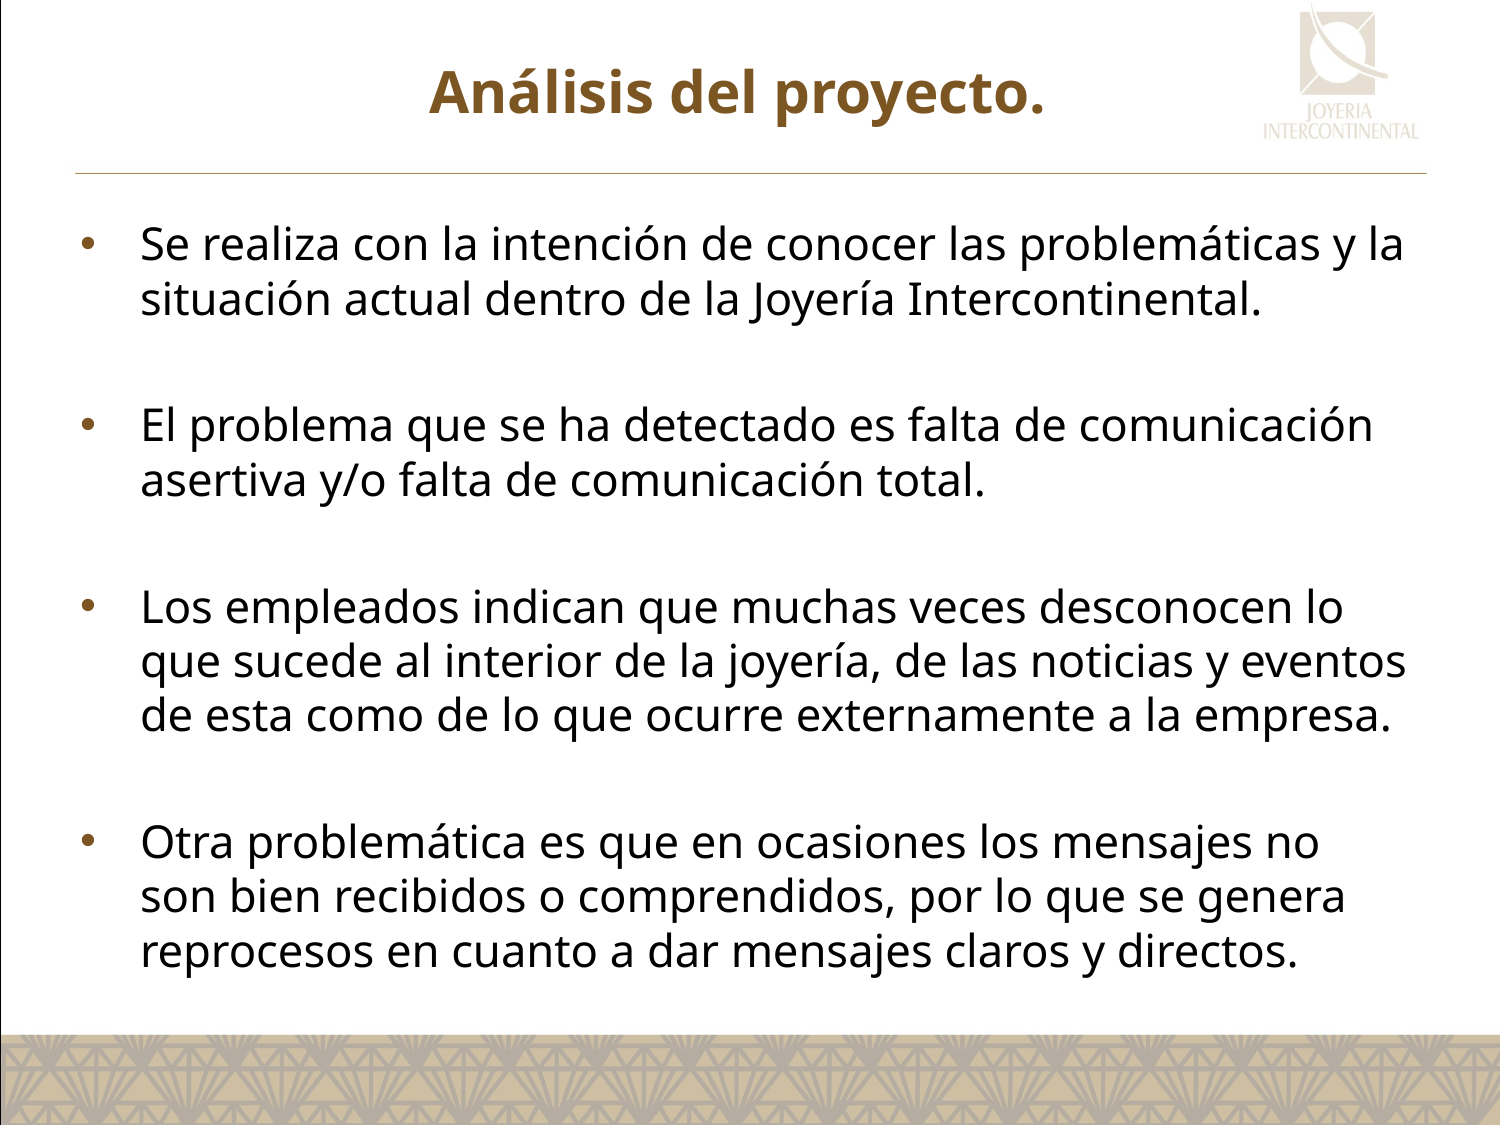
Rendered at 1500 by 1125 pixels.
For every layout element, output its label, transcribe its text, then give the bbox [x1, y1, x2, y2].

list Se realiza con la intención de conocer las problemáticas y la situación actual dentro de la Joyería Intercontinental. El problema que se ha detectado es falta de comunicación asertiva y/o falta de comunicación total. Los empleados indican que muchas veces desconocen lo que sucede al interior de la joyería, de las noticias y eventos de esta como de lo que ocurre externamente a la empresa. Otra problemática es que en ocasiones los mensajes no son bien recibidos o comprendidos, por lo que se genera reprocesos en cuanto a dar mensajes claros y directos. [64, 208, 1425, 1005]
title Análisis del proyecto. [171, 37, 1306, 143]
picture [0, 0, 1500, 1125]
